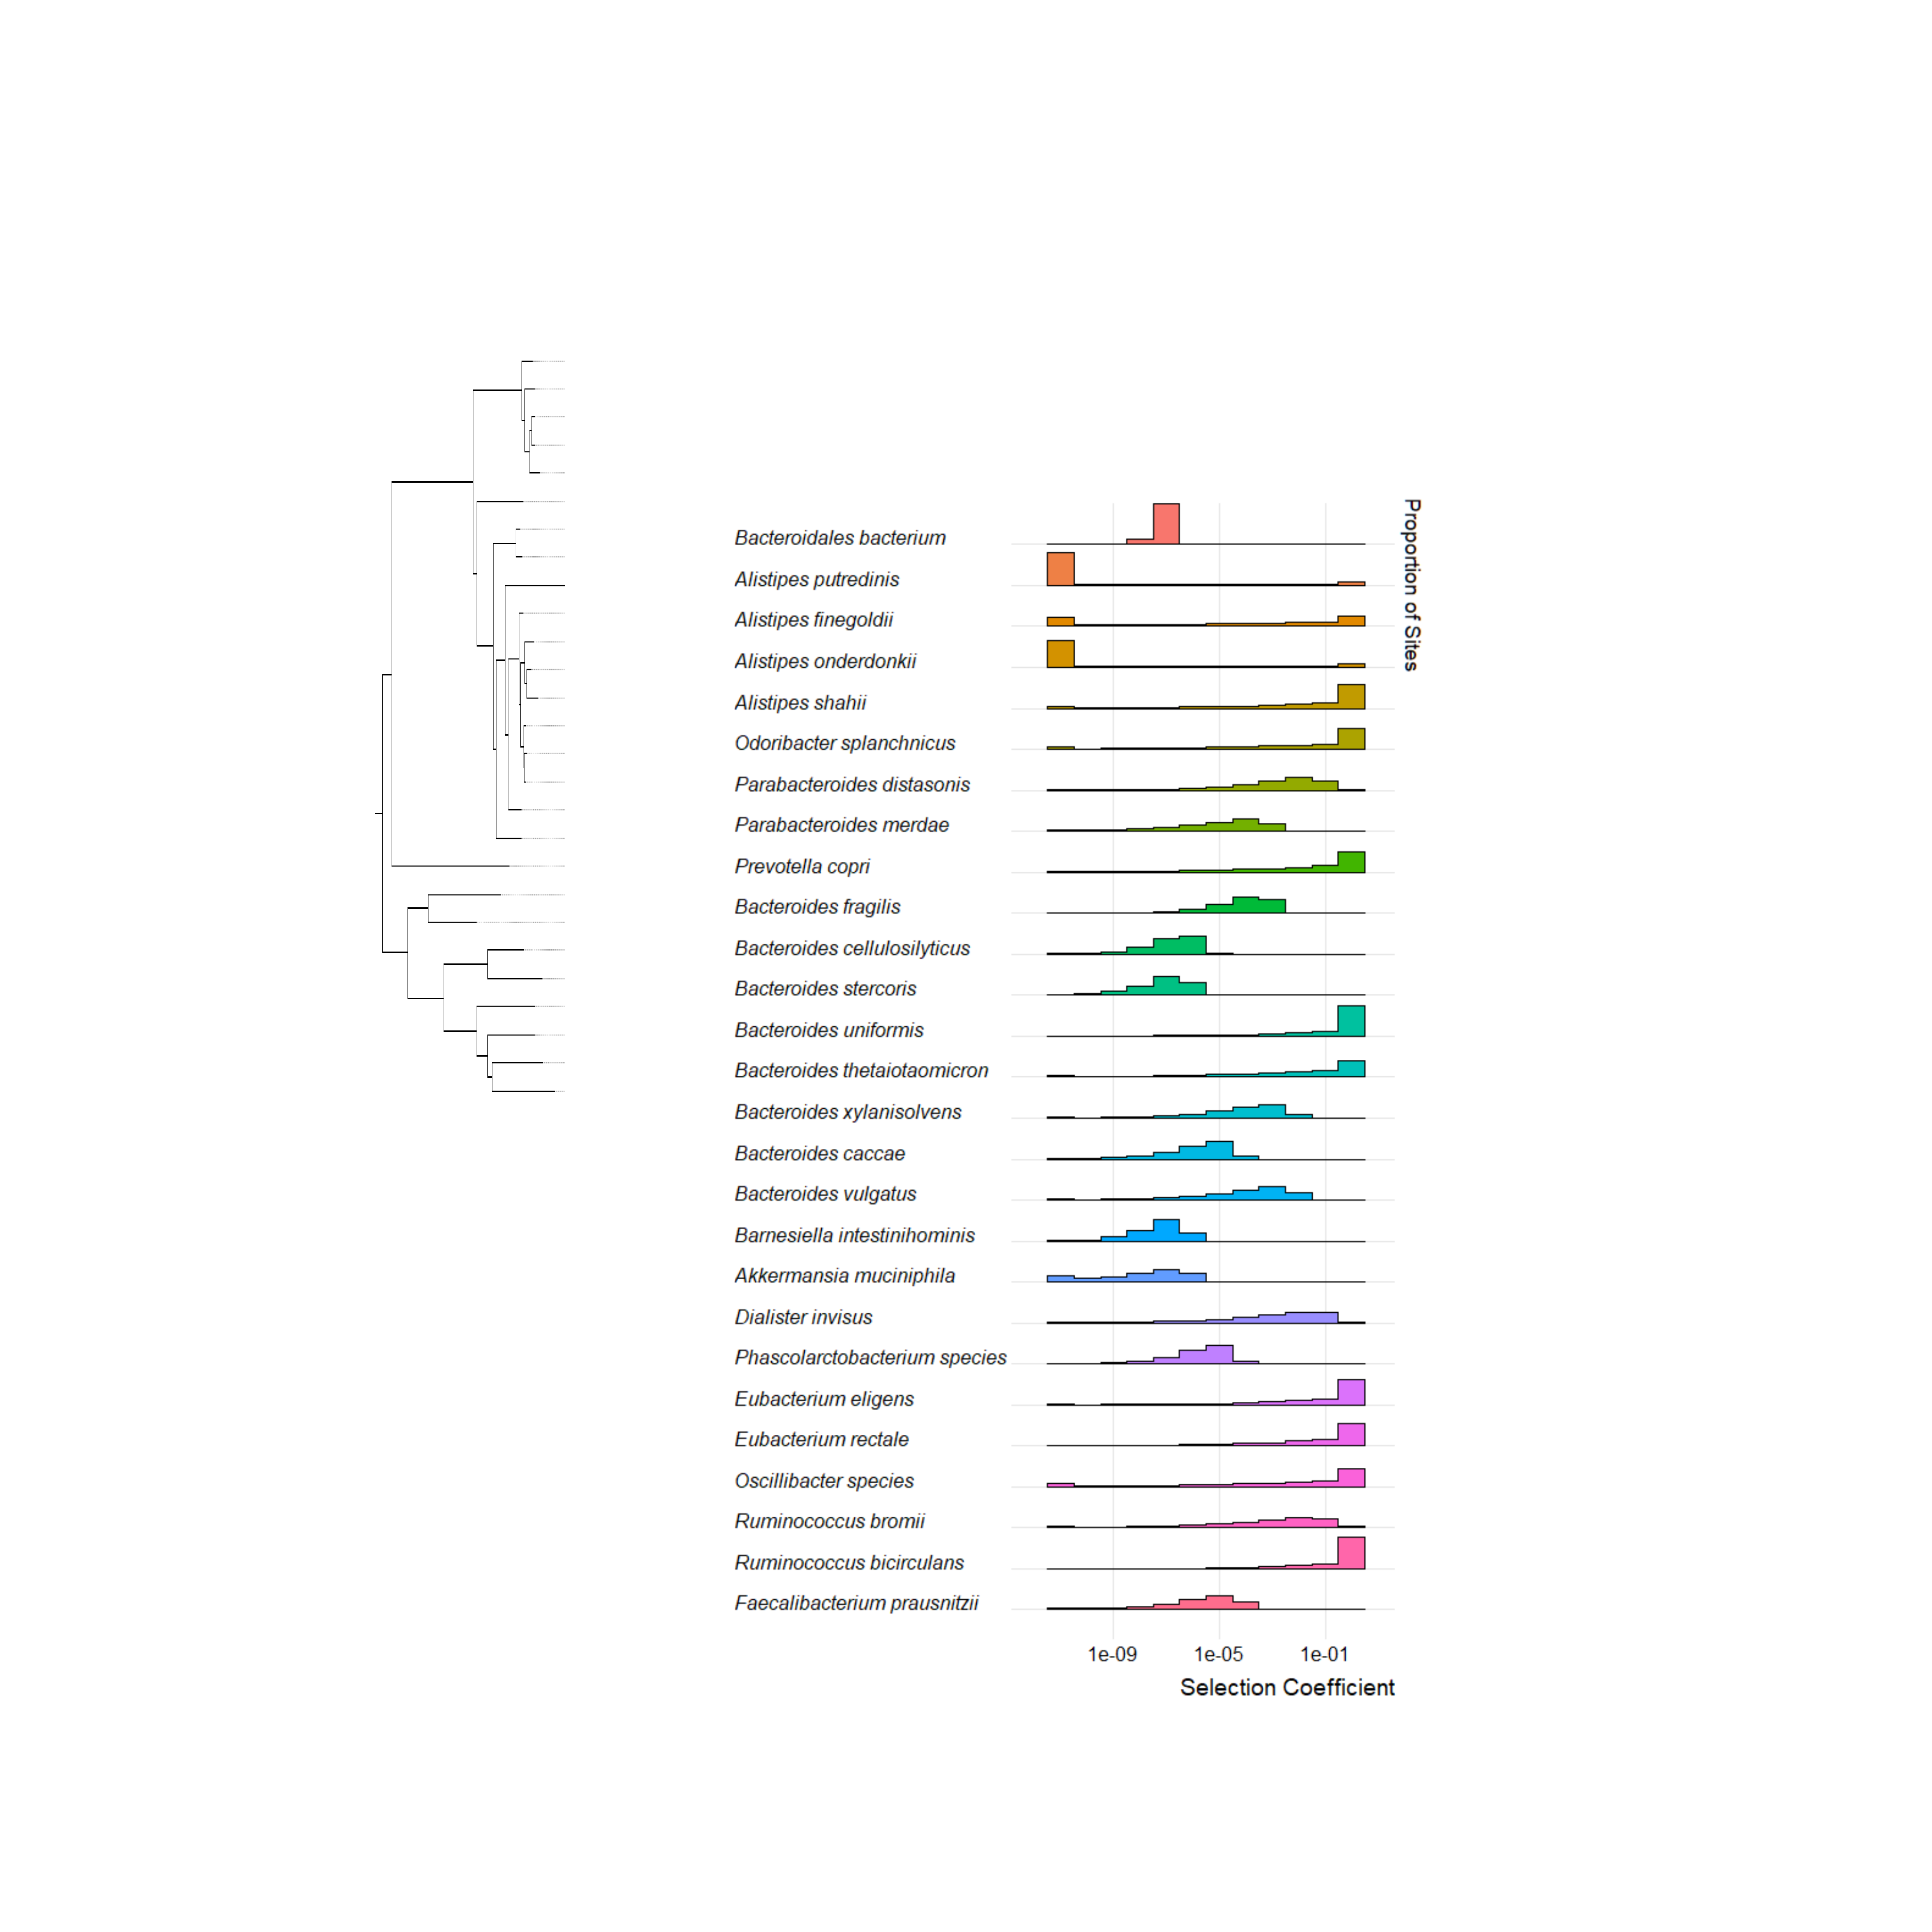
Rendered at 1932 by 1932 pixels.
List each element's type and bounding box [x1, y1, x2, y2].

picture [375, 343, 566, 1107]
picture [734, 493, 1439, 1714]
